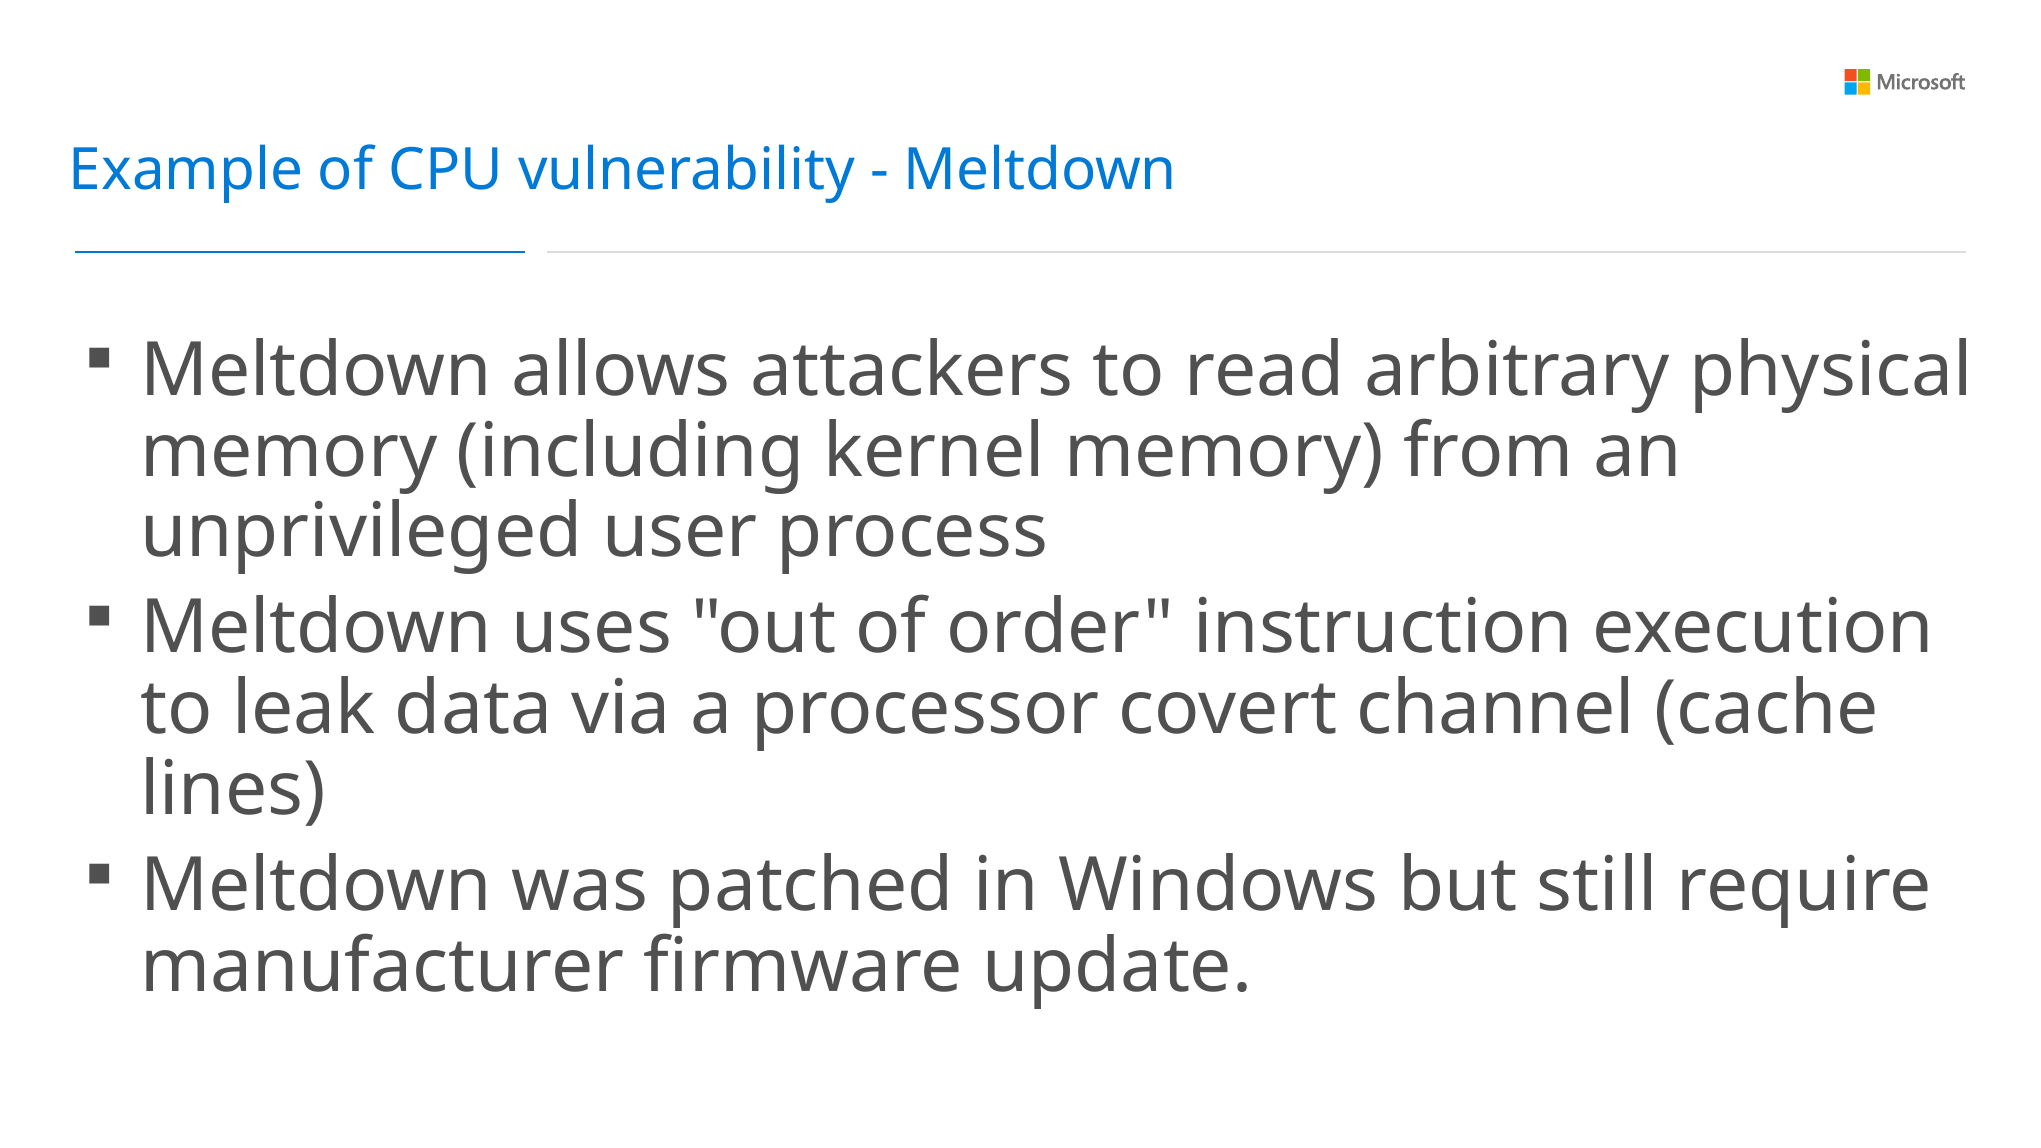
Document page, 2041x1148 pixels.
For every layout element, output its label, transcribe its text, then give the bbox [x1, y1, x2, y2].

text_box Meltdown allows attackers to read arbitrary physical memory (including kernel memory) from an unprivileged user process Meltdown uses "out of order" instruction execution to leak data via a processor covert channel (cache lines) Meltdown was patched in Windows but still require manufacturer firmware update. [60, 315, 2010, 1023]
list Example of CPU vulnerability - Meltdown [45, 120, 1968, 200]
